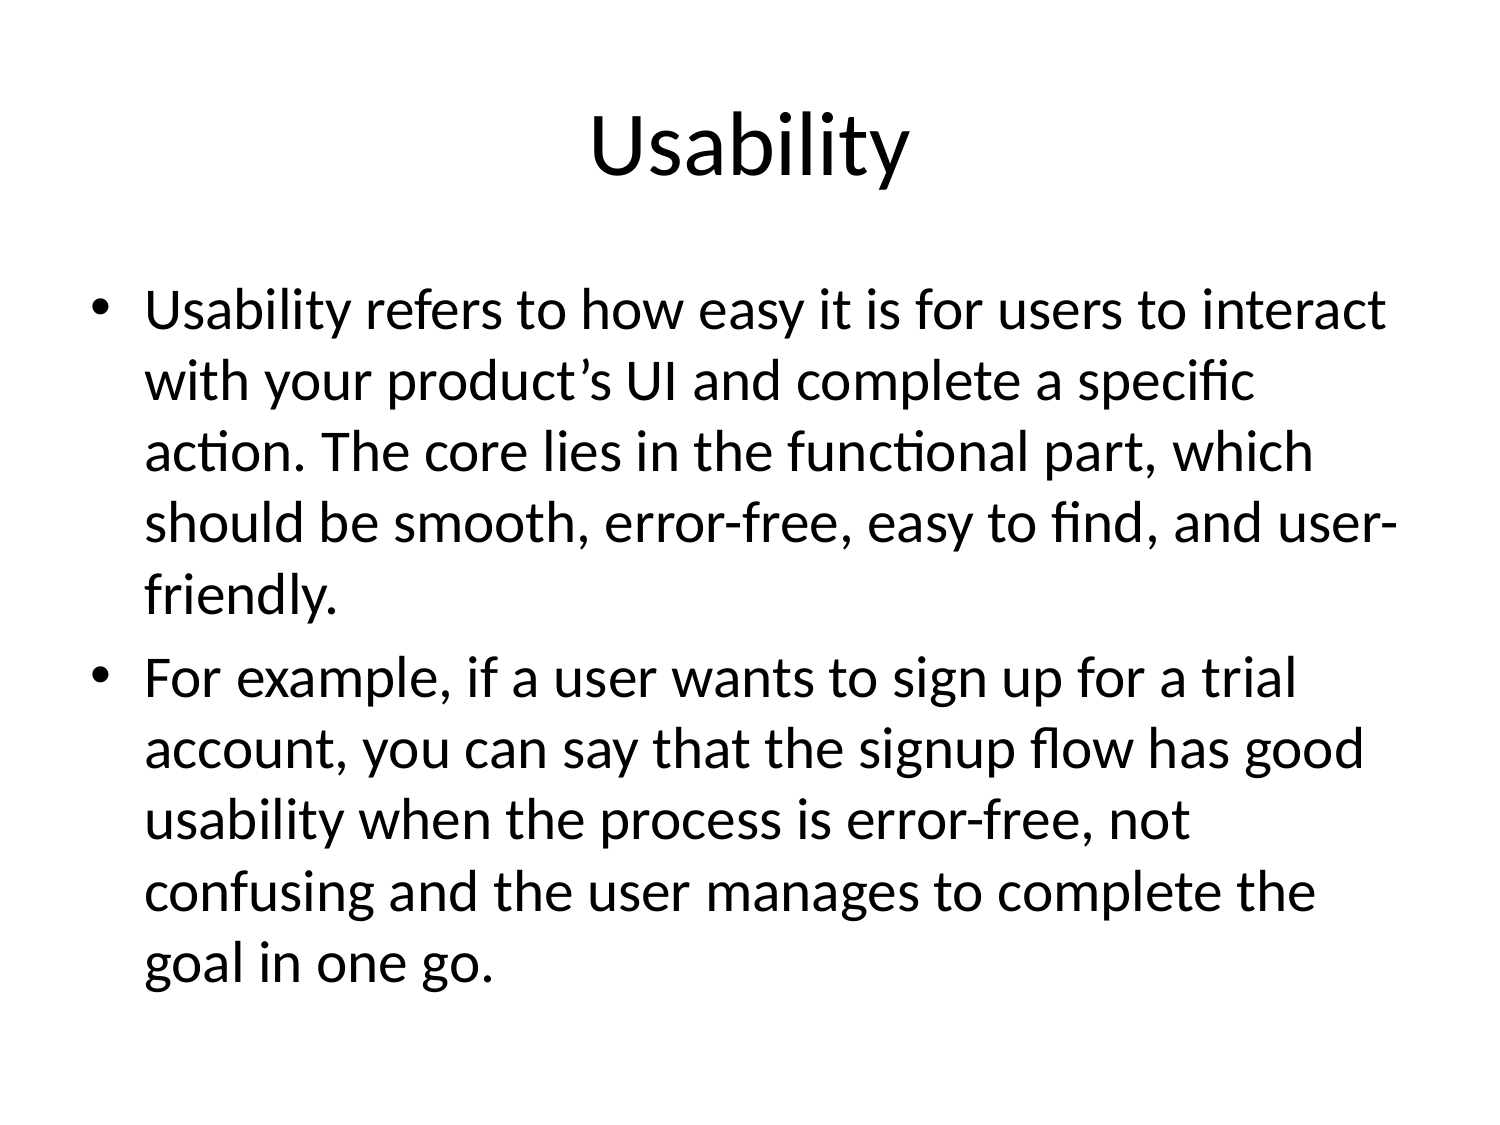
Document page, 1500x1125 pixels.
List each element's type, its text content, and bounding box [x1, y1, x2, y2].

list Usability refers to how easy it is for users to interact with your product’s UI and complete a specific action. The core lies in the functional part, which should be smooth, error-free, easy to find, and user-friendly. For example, if a user wants to sign up for a trial account, you can say that the signup flow has good usability when the process is error-free, not confusing and the user manages to complete the goal in one go. [75, 262, 1425, 1005]
title Usability [75, 45, 1425, 233]
